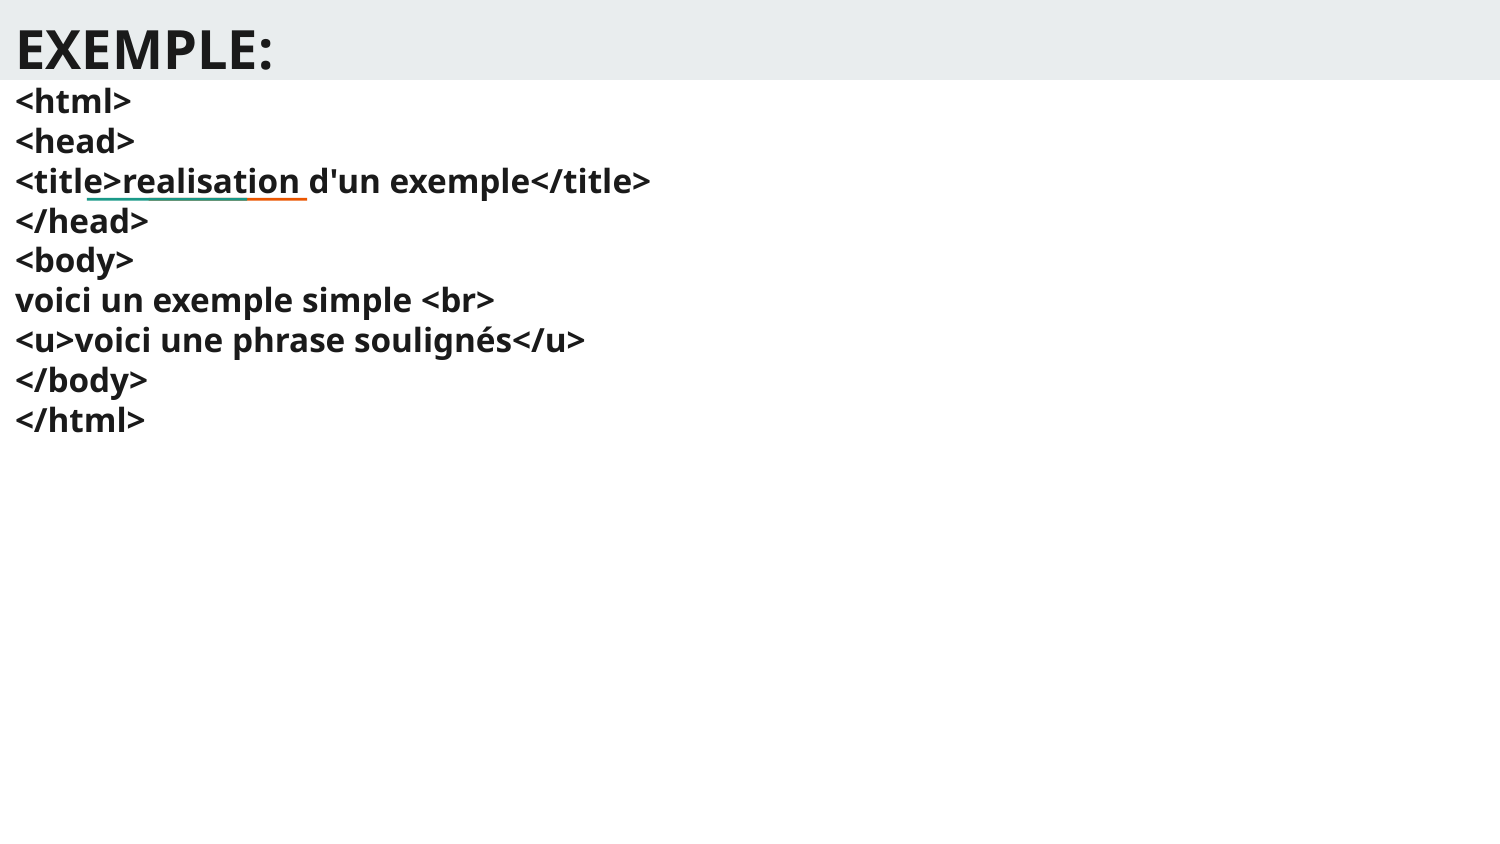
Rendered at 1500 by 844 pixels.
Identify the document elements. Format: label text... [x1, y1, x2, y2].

title EXEMPLE: <html> <head> <title>realisation d'un exemple</title> </head> <body> voici un exemple simple <br> <u>voici une phrase soulignés</u> </body> </html> [0, 0, 1500, 844]
